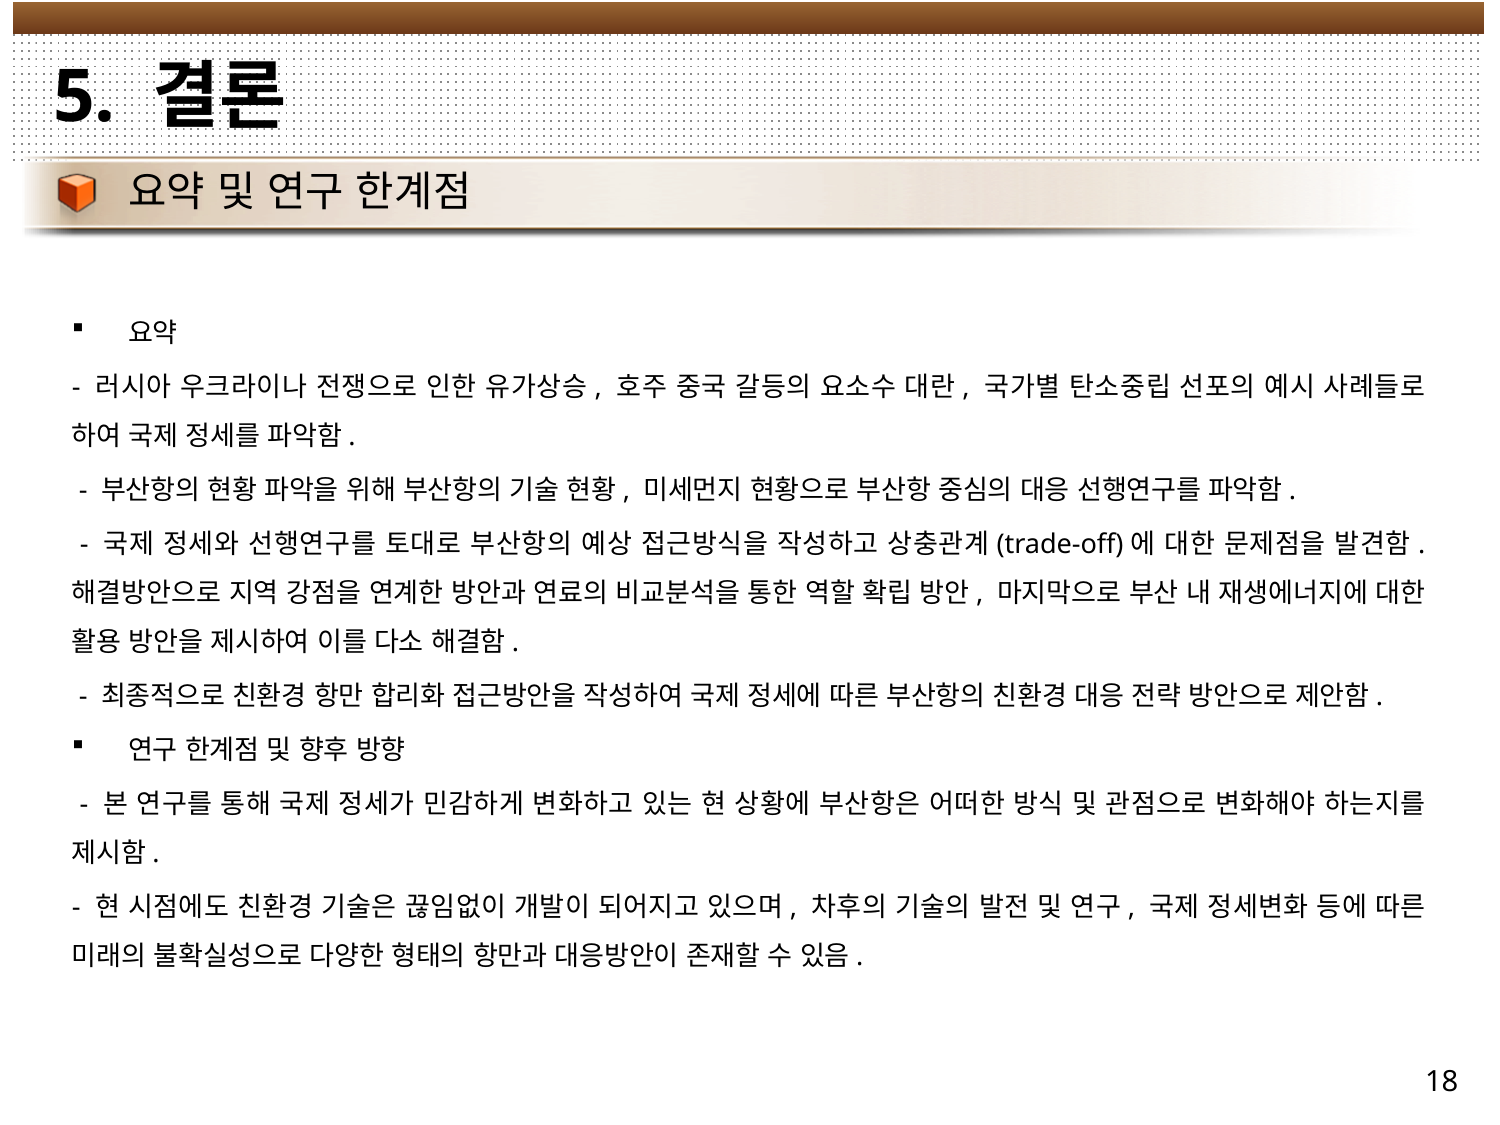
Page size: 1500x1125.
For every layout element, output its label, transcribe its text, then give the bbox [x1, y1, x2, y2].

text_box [12, 1, 1485, 167]
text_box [0, 136, 1424, 257]
text_box 요약 - 러시아 우크라이나 전쟁으로 인한 유가상승, 호주 중국 갈등의 요소수 대란, 국가별 탄소중립 선포의 예시 사례들로 하여 국제 정세를 파악함. - 부산항의 현황 파악을 위해 부산항의 기술 현황, 미세먼지 현황으로 부산항 중심의 대응 선행연구를 파악함. - 국제 정세와 선행연구를 토대로 부산항의 예상 접근방식을 작성하고 상충관계(trade-off)에 대한 문제점을 발견함. 해결방안으로 지역 강점을 연계한 방안과 연료의 비교분석을 통한 역할 확립 방안, 마지막으로 부산 내 재생에너지에 대한 활용 방안을 제시하여 이를 다소 해결함. - 최종적으로 친환경 항만 합리화 접근방안을 작성하여 국제 정세에 따른 부산항의 친환경 대응 전략 방안으로 제안함. 연구 한계점 및 향후 방향 - 본 연구를 통해 국제 정세가 민감하게 변화하고 있는 현 상황에 부산항은 어떠한 방식 및 관점으로 변화해야 하는지를 제시함. - 현 시점에도 친환경 기술은 끊임없이 개발이 되어지고 있으며, 차후의 기술의 발전 및 연구, 국제 정세변화 등에 따른 미래의 불확실성으로 다양한 형태의 항만과 대응방안이 존재할 수 있음. [51, 286, 1446, 984]
slide_number 17 [1399, 1054, 1484, 1125]
